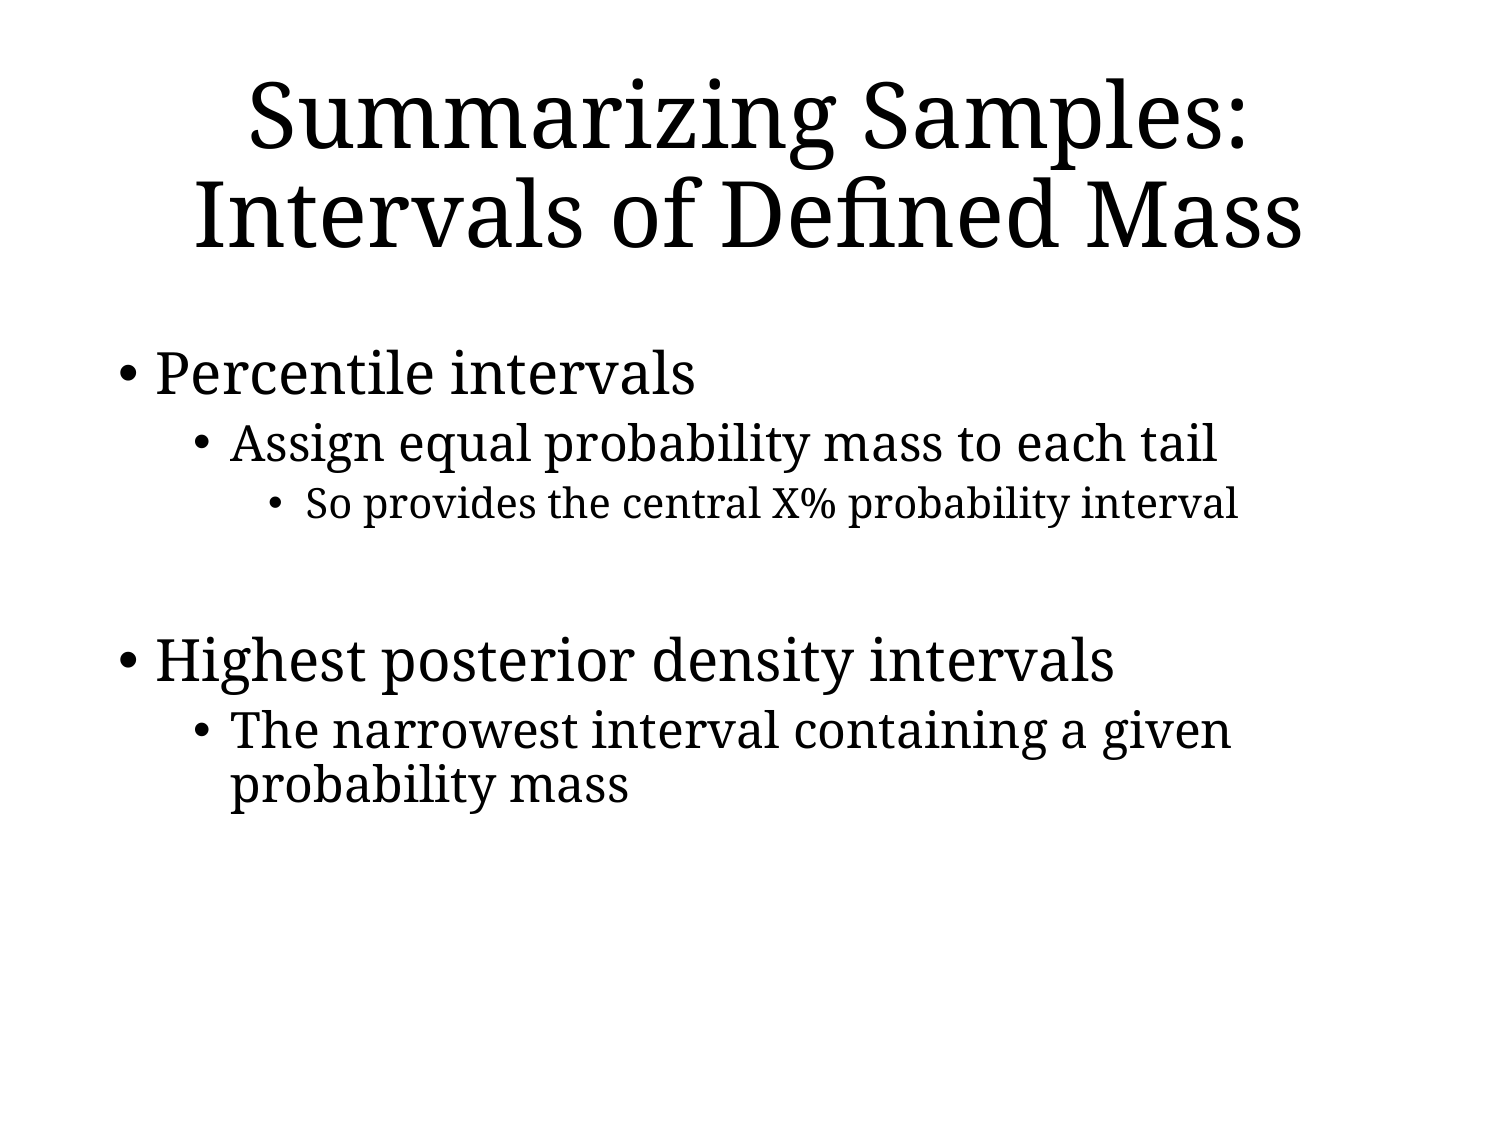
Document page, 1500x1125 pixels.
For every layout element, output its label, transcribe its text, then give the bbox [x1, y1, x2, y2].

title Summarizing Samples: Intervals of Defined Mass [103, 59, 1397, 278]
list Percentile intervals Assign equal probability mass to each tail So provides the central X% probability interval Highest posterior density intervals The narrowest interval containing a given probability mass [103, 336, 1397, 1051]
